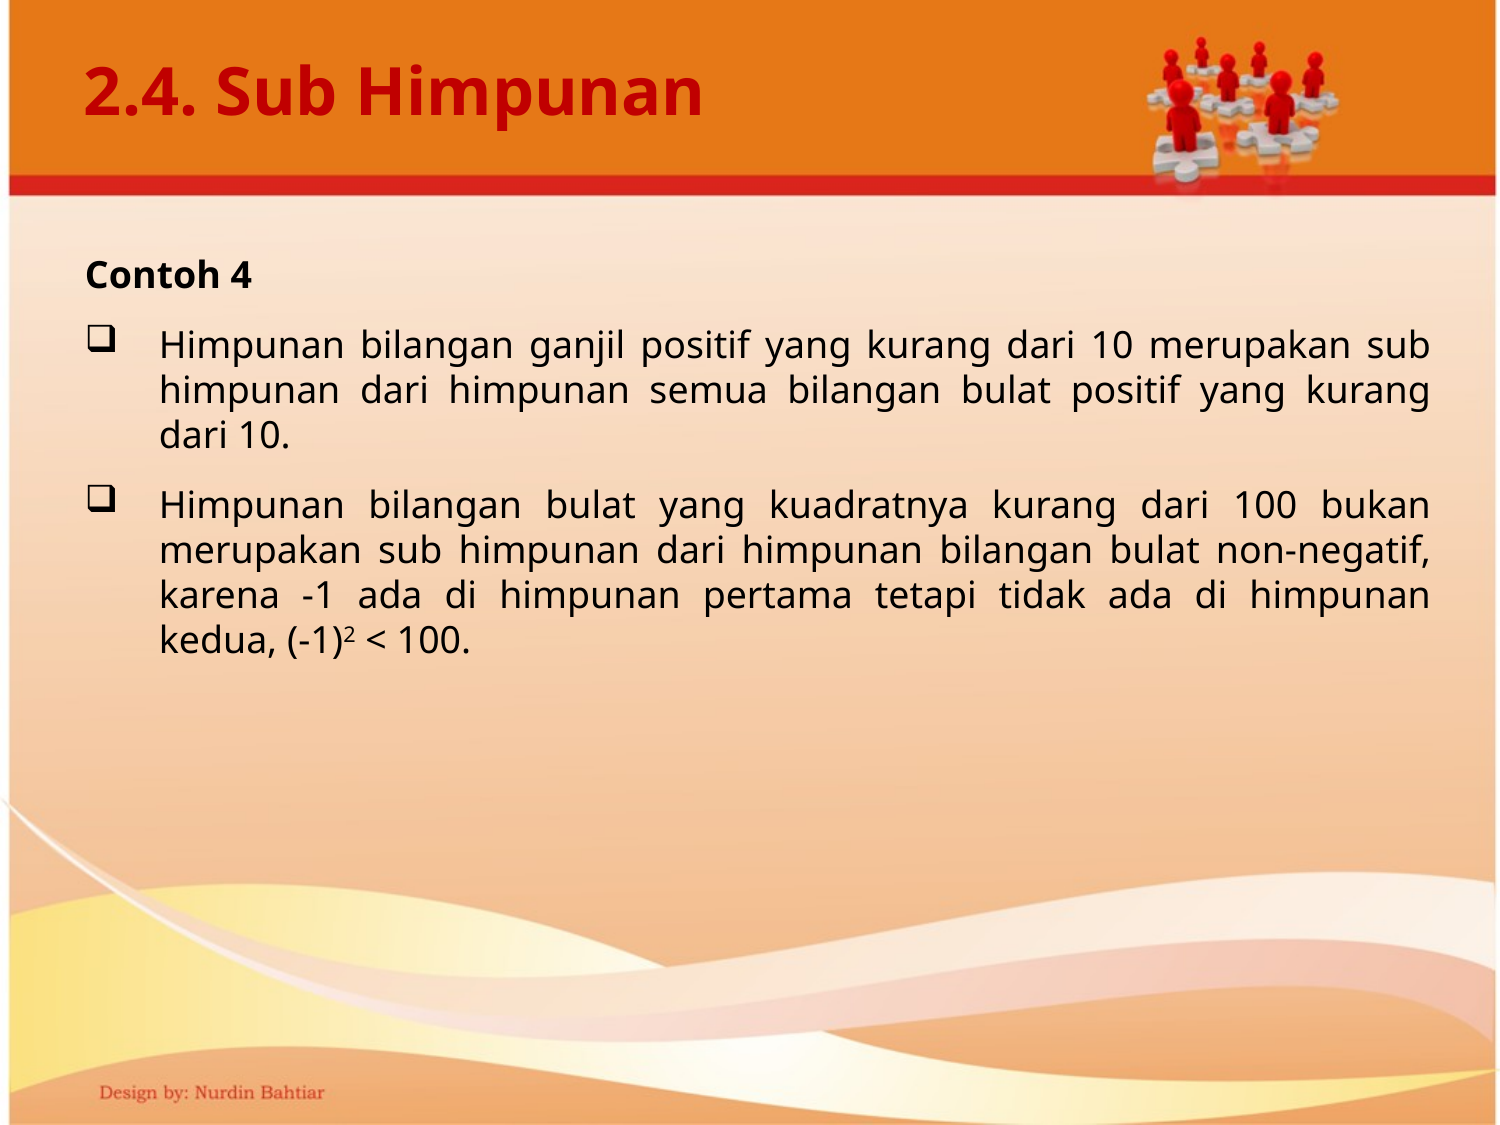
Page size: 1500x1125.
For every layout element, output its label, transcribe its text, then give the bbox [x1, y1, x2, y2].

picture [0, 0, 1500, 1125]
text_box Contoh 4 Himpunan bilangan ganjil positif yang kurang dari 10 merupakan sub himpunan dari himpunan semua bilangan bulat positif yang kurang dari 10. Himpunan bilangan bulat yang kuadratnya kurang dari 100 bukan merupakan sub himpunan dari himpunan bilangan bulat non-negatif, karena -1 ada di himpunan pertama tetapi tidak ada di himpunan kedua, (-1)2 < 100. [70, 243, 1447, 669]
title 2.4. Sub Himpunan [70, 23, 1406, 160]
